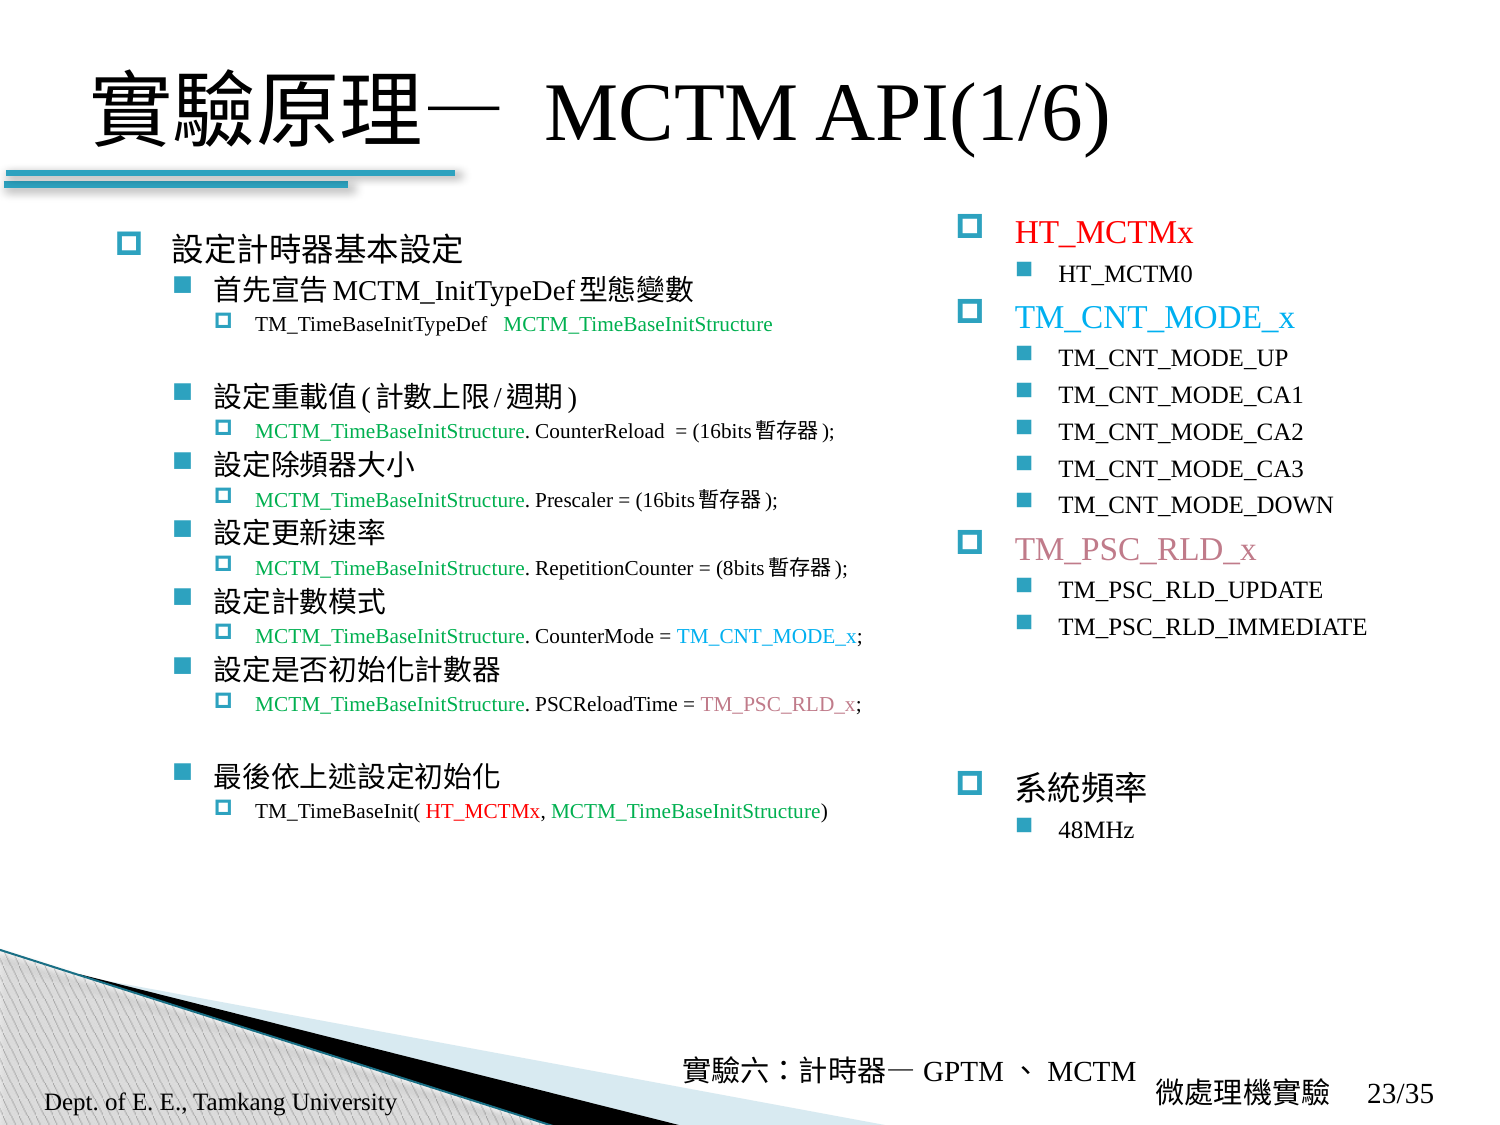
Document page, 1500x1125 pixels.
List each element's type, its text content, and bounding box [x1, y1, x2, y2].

list HT_MCTMx HT_MCTM0 TM_CNT_MODE_x TM_CNT_MODE_UP TM_CNT_MODE_CA1 TM_CNT_MODE_CA2 TM_CNT_MODE_CA3 TM_CNT_MODE_DOWN TM_PSC_RLD_x TM_PSC_RLD_UPDATE TM_PSC_RLD_IMMEDIATE 系統頻率 48MHz [940, 203, 1459, 993]
text_box 設定計時器基本設定 首先宣告MCTM_InitTypeDef型態變數 TM_TimeBaseInitTypeDef MCTM_TimeBaseInitStructure 設定重載值(計數上限/週期) MCTM_TimeBaseInitStructure. CounterReload = (16bits暫存器); 設定除頻器大小 MCTM_TimeBaseInitStructure. Prescaler = (16bits暫存器); 設定更新速率 MCTM_TimeBaseInitStructure. RepetitionCounter = (8bits暫存器); 設定計數模式 MCTM_TimeBaseInitStructure. CounterMode = TM_CNT_MODE_x; 設定是否初始化計數器 MCTM_TimeBaseInitStructure. PSCReloadTime = TM_PSC_RLD_x; 最後依上述設定初始化 TM_TimeBaseInit( HT_MCTMx, MCTM_TimeBaseInitStructure) [99, 221, 941, 1011]
title 實驗原理— MCTM API(1/6) [75, 30, 1425, 183]
